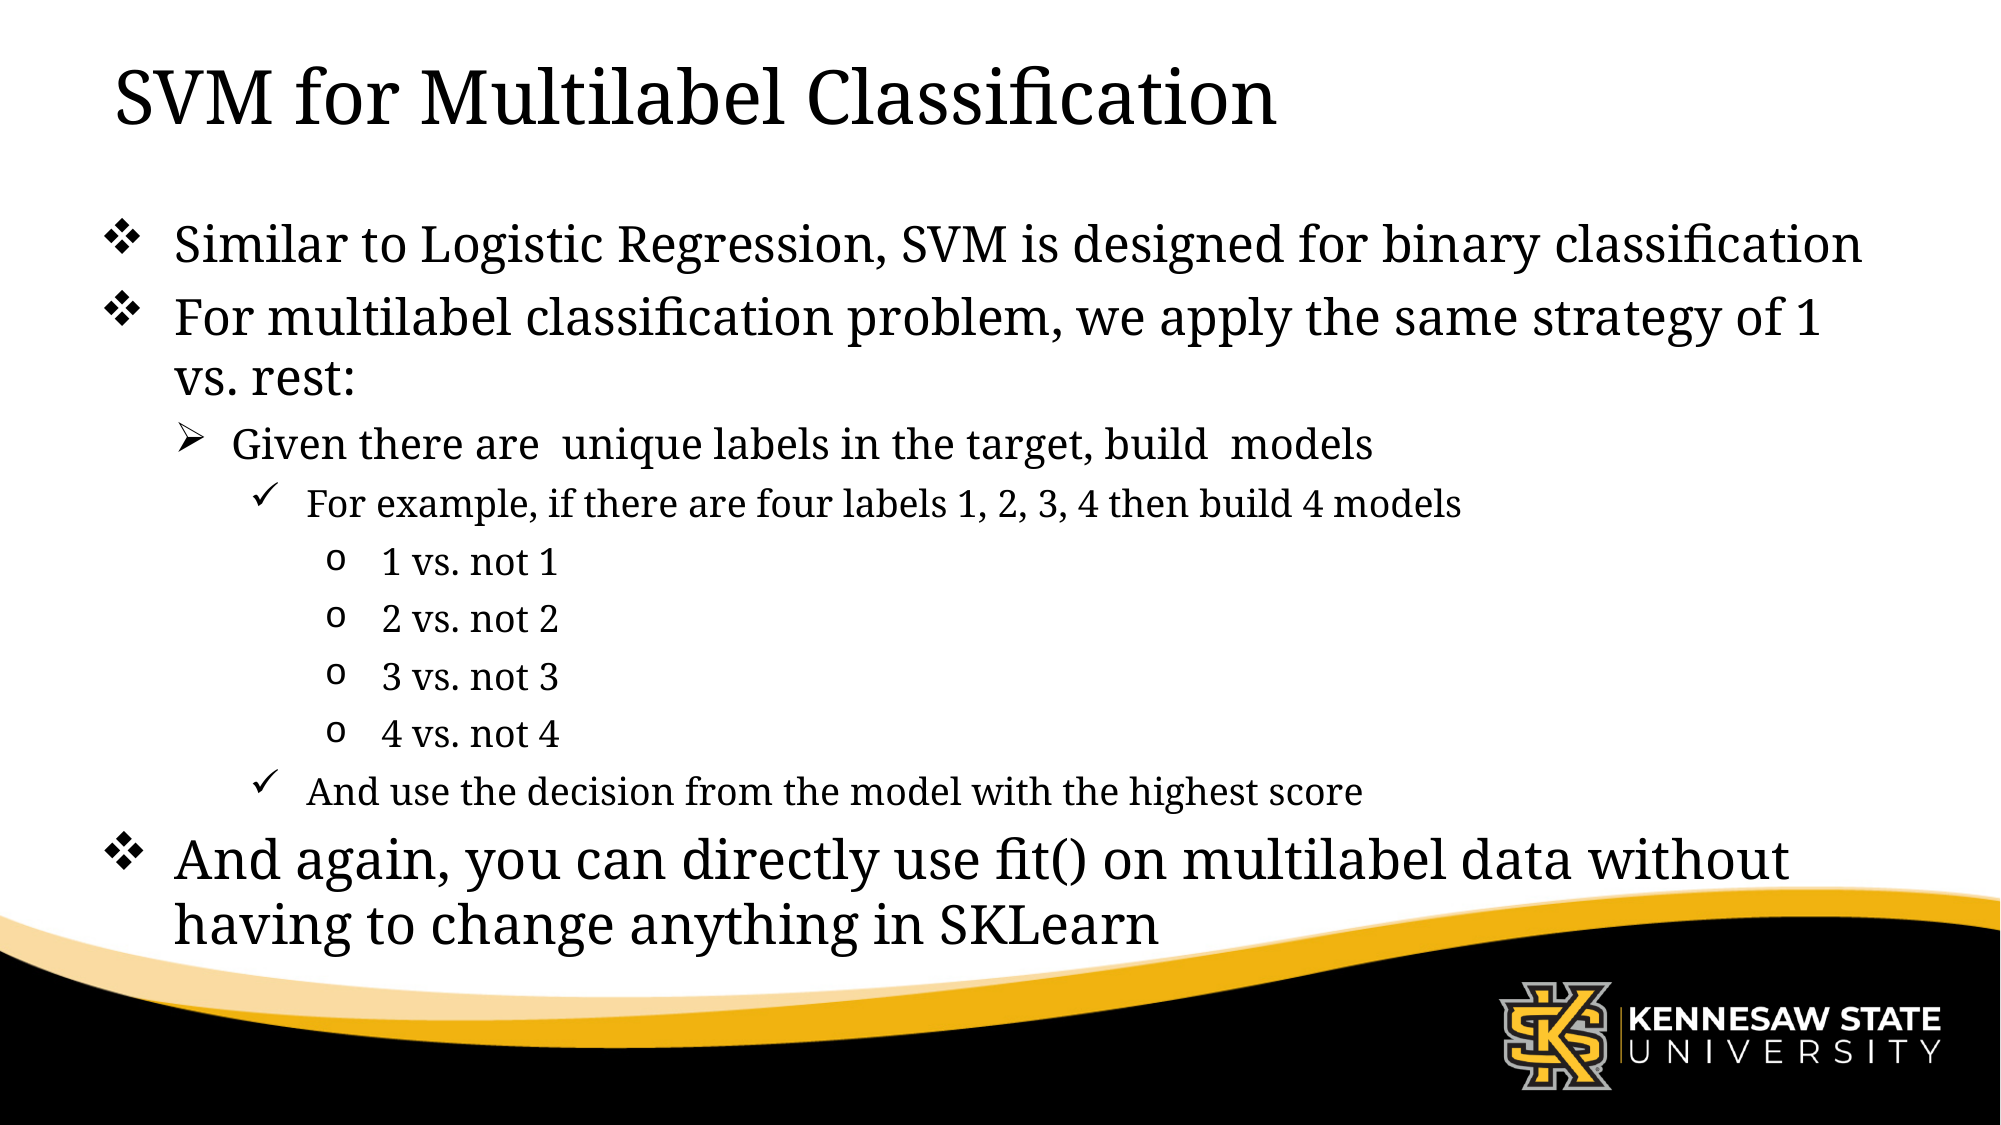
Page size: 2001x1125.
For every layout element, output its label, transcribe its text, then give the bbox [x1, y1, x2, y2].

picture [0, 0, 2001, 1125]
title SVM for Multilabel Classification [99, 32, 1899, 184]
